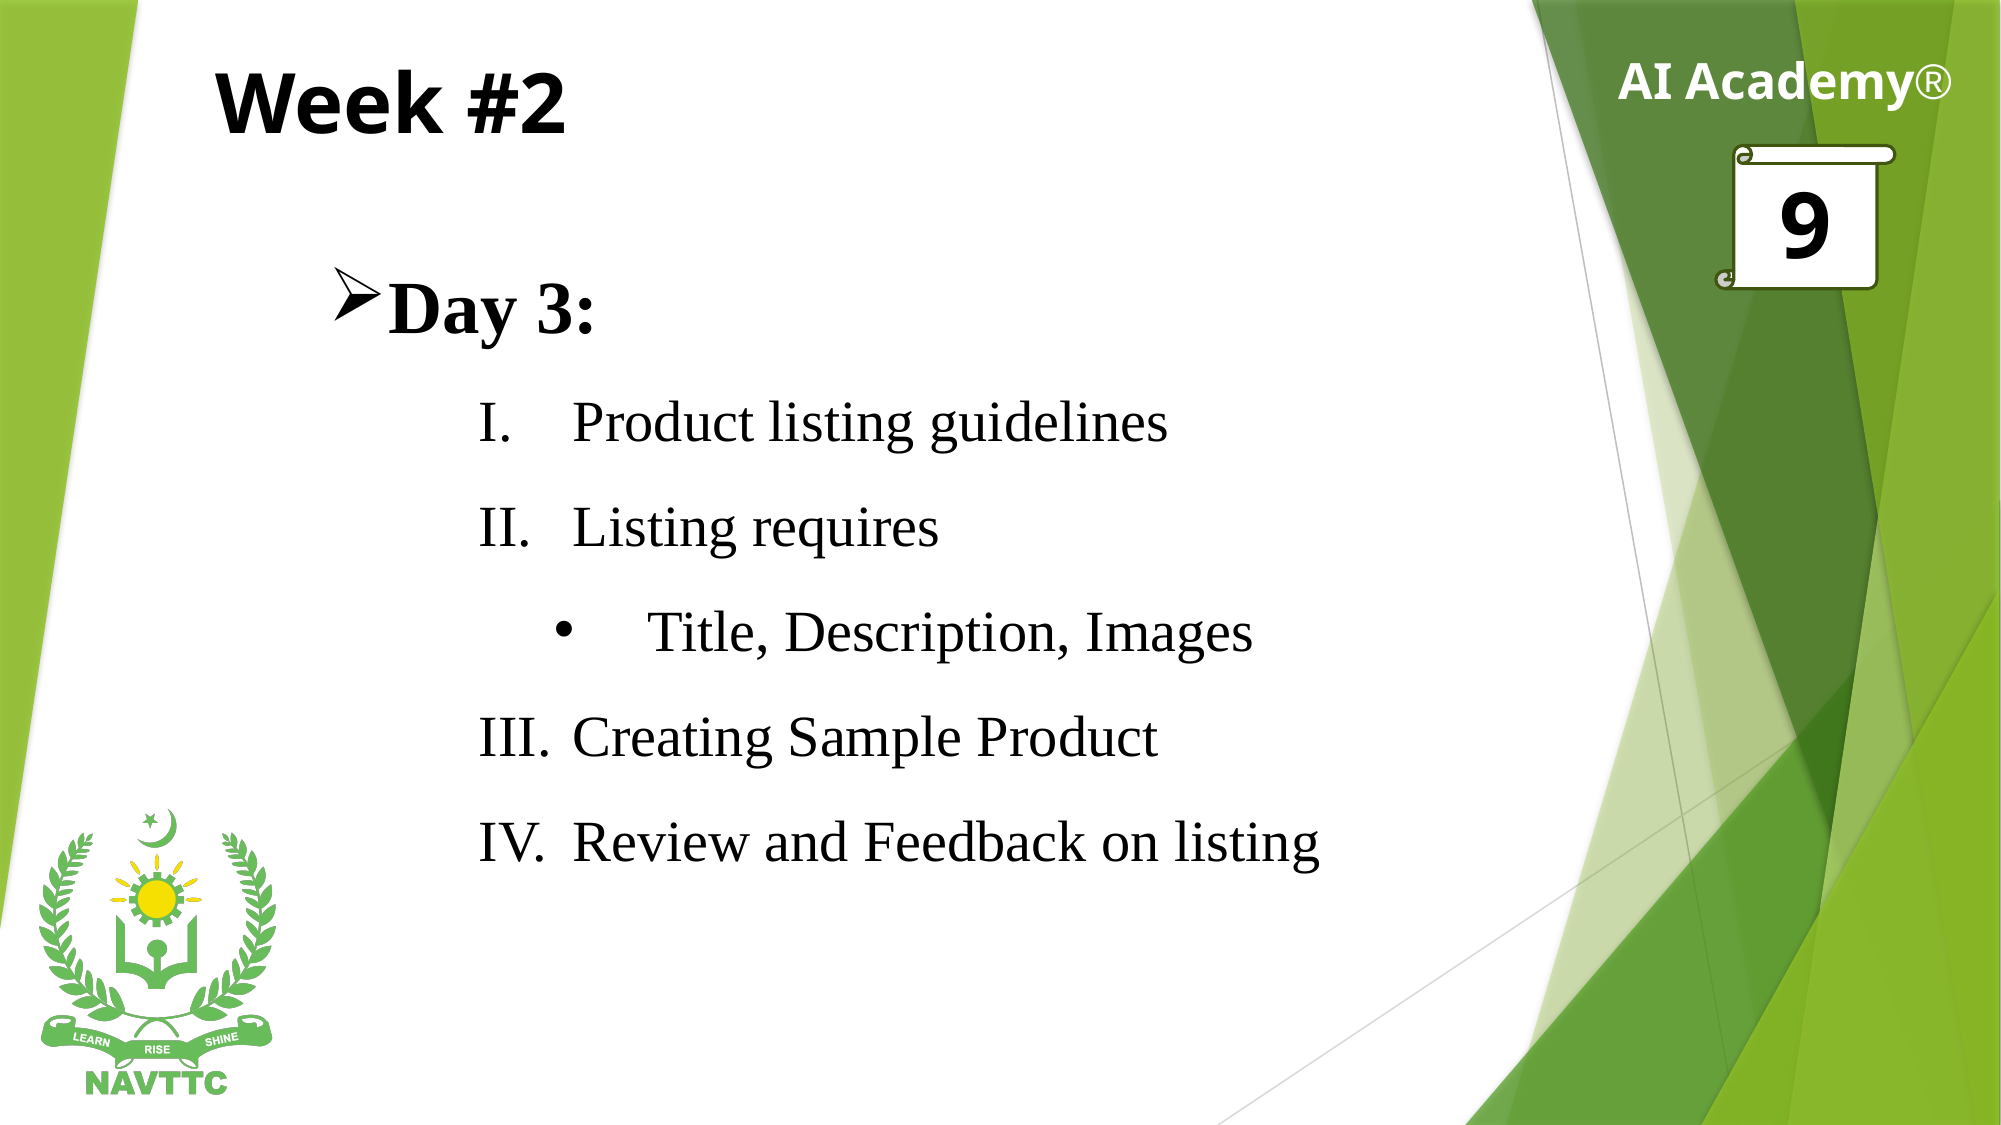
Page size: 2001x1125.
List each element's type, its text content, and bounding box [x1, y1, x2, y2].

picture [0, 794, 315, 1110]
text_box AI Academy® [1604, 42, 2000, 118]
text_box Day 3: Product listing guidelines Listing requires Title, Description, Images Creating Sample Product Review and Feedback on listing [314, 205, 1498, 881]
text_box 9 [1714, 143, 1897, 291]
text_box Week #2 [201, 42, 583, 158]
